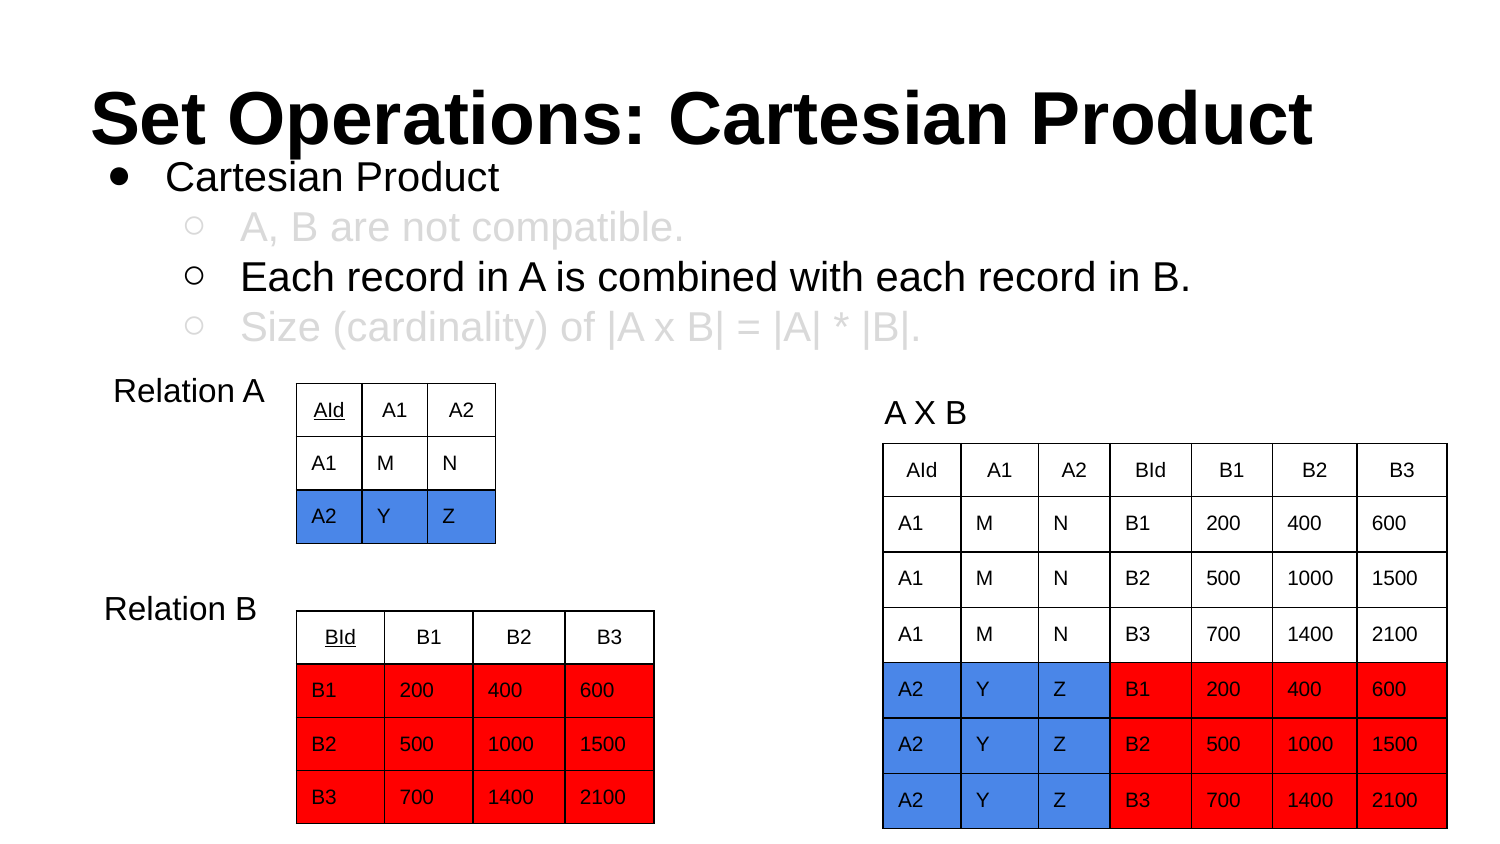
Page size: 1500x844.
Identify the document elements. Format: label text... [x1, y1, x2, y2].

table_cell 2100 [1358, 608, 1446, 662]
table_cell A2 [884, 719, 960, 773]
table_cell Z [1039, 663, 1109, 717]
table_header AId [884, 468, 960, 496]
table_header BId [297, 612, 384, 663]
table_cell A1 [884, 497, 960, 551]
table_cell Z [1039, 719, 1109, 773]
table_cell 700 [385, 771, 472, 823]
table_cell 500 [1192, 553, 1272, 607]
table_cell Y [962, 663, 1038, 717]
table_header AId [298, 384, 361, 436]
table_cell B1 [297, 665, 384, 717]
table_cell 500 [1192, 719, 1272, 773]
table_header A1 [363, 384, 427, 436]
table_header BId [1111, 444, 1191, 496]
list Relation B [88, 571, 289, 664]
table_cell B3 [1111, 608, 1191, 662]
table_cell B3 [297, 771, 384, 823]
table_cell B2 [1111, 719, 1191, 773]
table_cell 1500 [1358, 553, 1446, 607]
table_cell 1500 [1358, 719, 1446, 773]
table_cell Y [962, 719, 1038, 773]
table_cell 700 [1192, 774, 1272, 828]
table_header A2 [1039, 444, 1109, 496]
table_header B3 [566, 612, 653, 663]
table_cell N [428, 437, 495, 489]
table_cell 1500 [566, 718, 653, 770]
table_cell Z [1039, 774, 1109, 828]
table_header B2 [1273, 444, 1356, 496]
table_cell N [1039, 608, 1109, 662]
table_cell N [1039, 553, 1109, 607]
table_cell 500 [385, 718, 472, 770]
table_cell 1400 [1273, 774, 1356, 828]
table_cell M [962, 497, 1038, 551]
table_cell 2100 [566, 771, 653, 823]
table_cell 600 [1358, 663, 1446, 717]
list A X B [869, 375, 1069, 468]
table_header A2 [428, 384, 495, 436]
table_cell 400 [1273, 497, 1356, 551]
table_cell B1 [1111, 663, 1191, 717]
table_header B1 [385, 612, 472, 663]
list Relation A [98, 353, 298, 446]
table_cell A1 [297, 437, 361, 489]
table_header B3 [1358, 444, 1446, 496]
table_cell 700 [1192, 608, 1272, 662]
table_cell 1000 [474, 718, 564, 770]
table_cell Y [962, 774, 1038, 828]
table_cell Z [428, 491, 495, 543]
table_header B1 [1192, 444, 1272, 496]
table_cell M [962, 608, 1038, 662]
table_cell A2 [884, 663, 960, 717]
table_cell A2 [884, 774, 960, 828]
table_cell M [962, 553, 1038, 607]
title Set Operations: Cartesian Product [75, 33, 1425, 134]
list Cartesian Product A, B are not compatible. Each record in A is combined with each record in B. Size (cardinality) of |A x B| = |A| * |B|. [75, 134, 1445, 396]
table_cell 600 [566, 665, 653, 717]
table_cell N [1039, 497, 1109, 551]
table_cell 1400 [474, 771, 564, 823]
table_cell 200 [1192, 663, 1272, 717]
table_cell M [363, 437, 427, 489]
table_cell A1 [884, 553, 960, 607]
table_header B2 [474, 612, 564, 663]
table_cell 400 [474, 665, 564, 717]
table_cell Y [363, 491, 427, 543]
table_cell 600 [1358, 497, 1446, 551]
table_cell 200 [385, 665, 472, 717]
table_cell 200 [1192, 497, 1272, 551]
table_cell 1000 [1273, 553, 1356, 607]
table_header A1 [962, 468, 1038, 496]
table_cell 1400 [1273, 608, 1356, 662]
table_cell A1 [884, 608, 960, 662]
table_cell B1 [1111, 497, 1191, 551]
table_cell B2 [1111, 553, 1191, 607]
table_cell B2 [297, 718, 384, 770]
table_cell B3 [1111, 774, 1191, 828]
table_cell A2 [297, 491, 361, 543]
table_cell 2100 [1358, 774, 1446, 828]
table_cell 1000 [1273, 719, 1356, 773]
table_cell 400 [1273, 663, 1356, 717]
